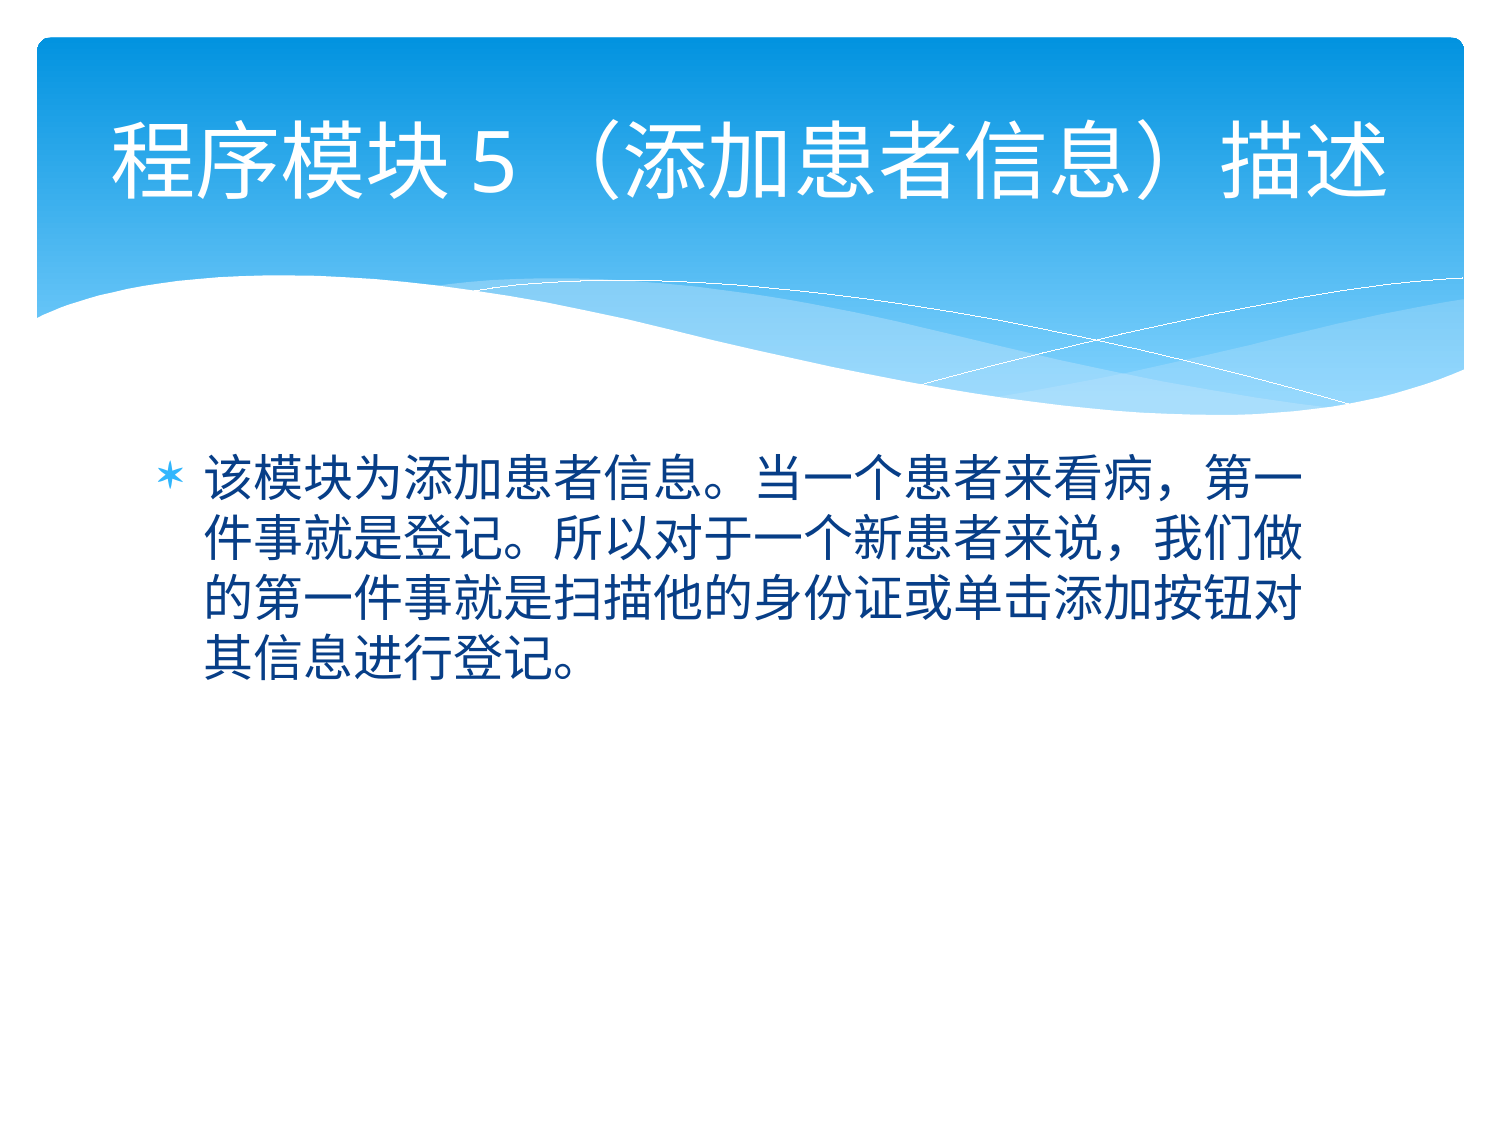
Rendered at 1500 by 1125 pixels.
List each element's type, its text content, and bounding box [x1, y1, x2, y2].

title 程序模块5（添加患者信息）描述 [75, 55, 1425, 261]
list 该模块为添加患者信息。当一个患者来看病，第一件事就是登记。所以对于一个新患者来说，我们做的第一件事就是扫描他的身份证或单击添加按钮对其信息进行登记。 [143, 438, 1359, 1005]
